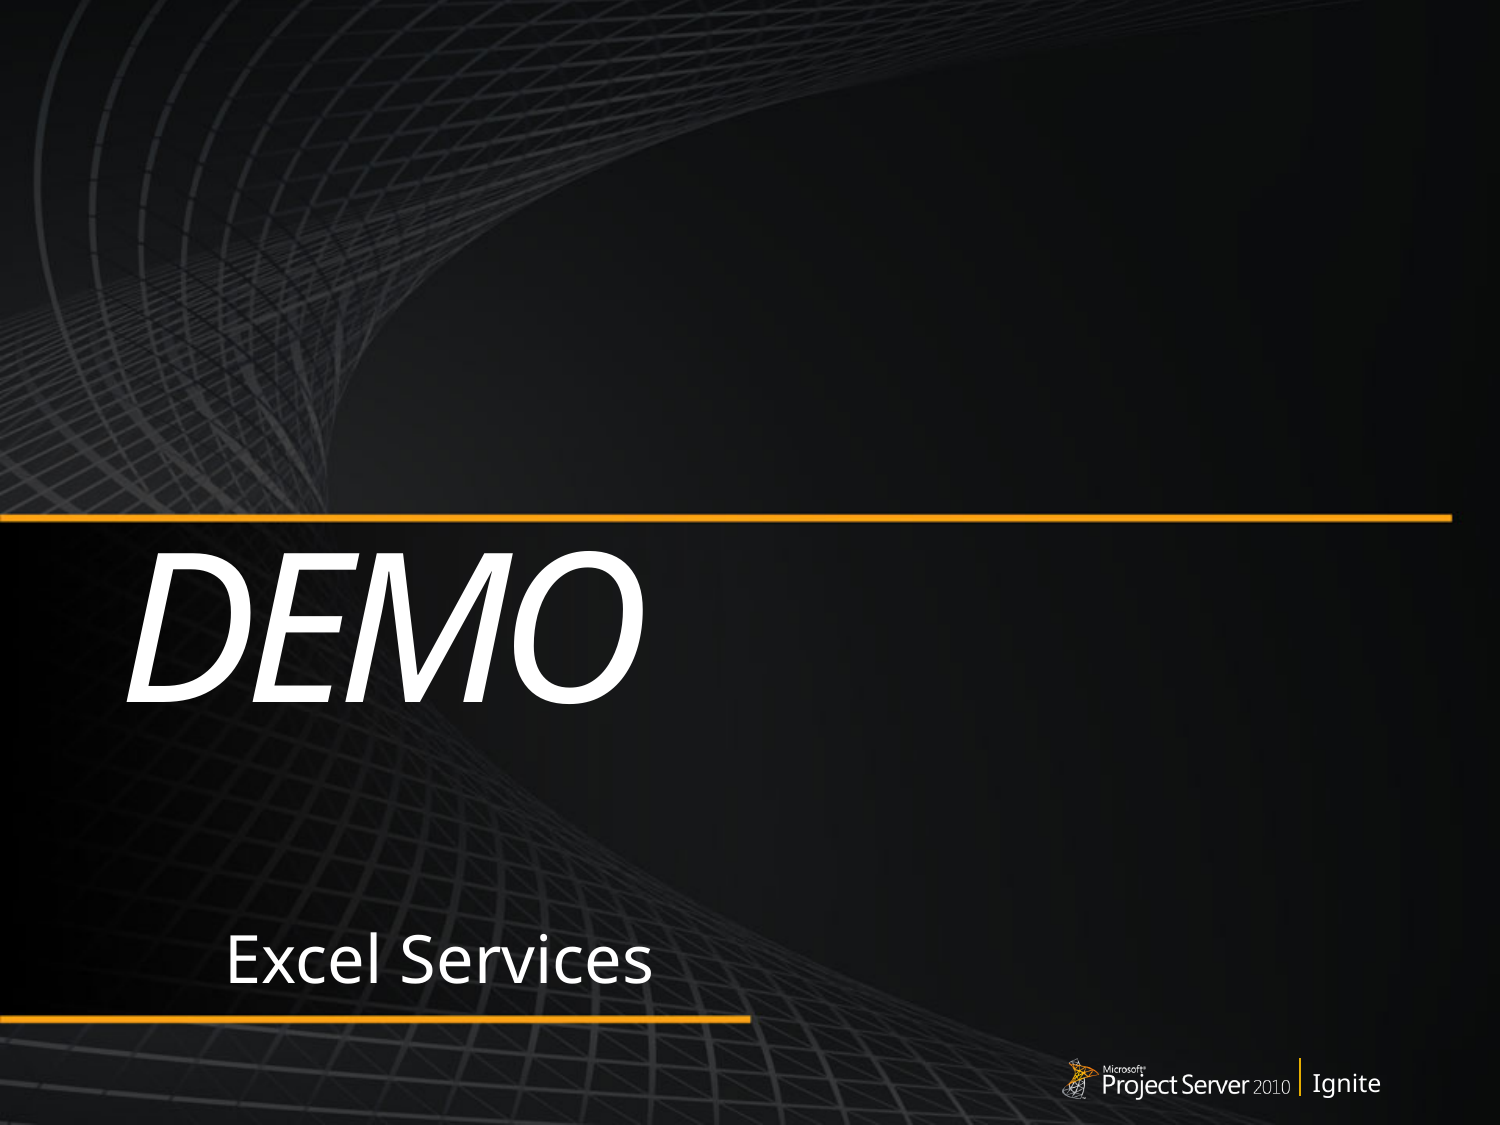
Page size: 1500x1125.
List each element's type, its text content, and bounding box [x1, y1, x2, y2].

list DEMO [118, 522, 1380, 750]
subtitle Excel Services [224, 924, 1380, 998]
picture [0, 0, 1500, 1125]
